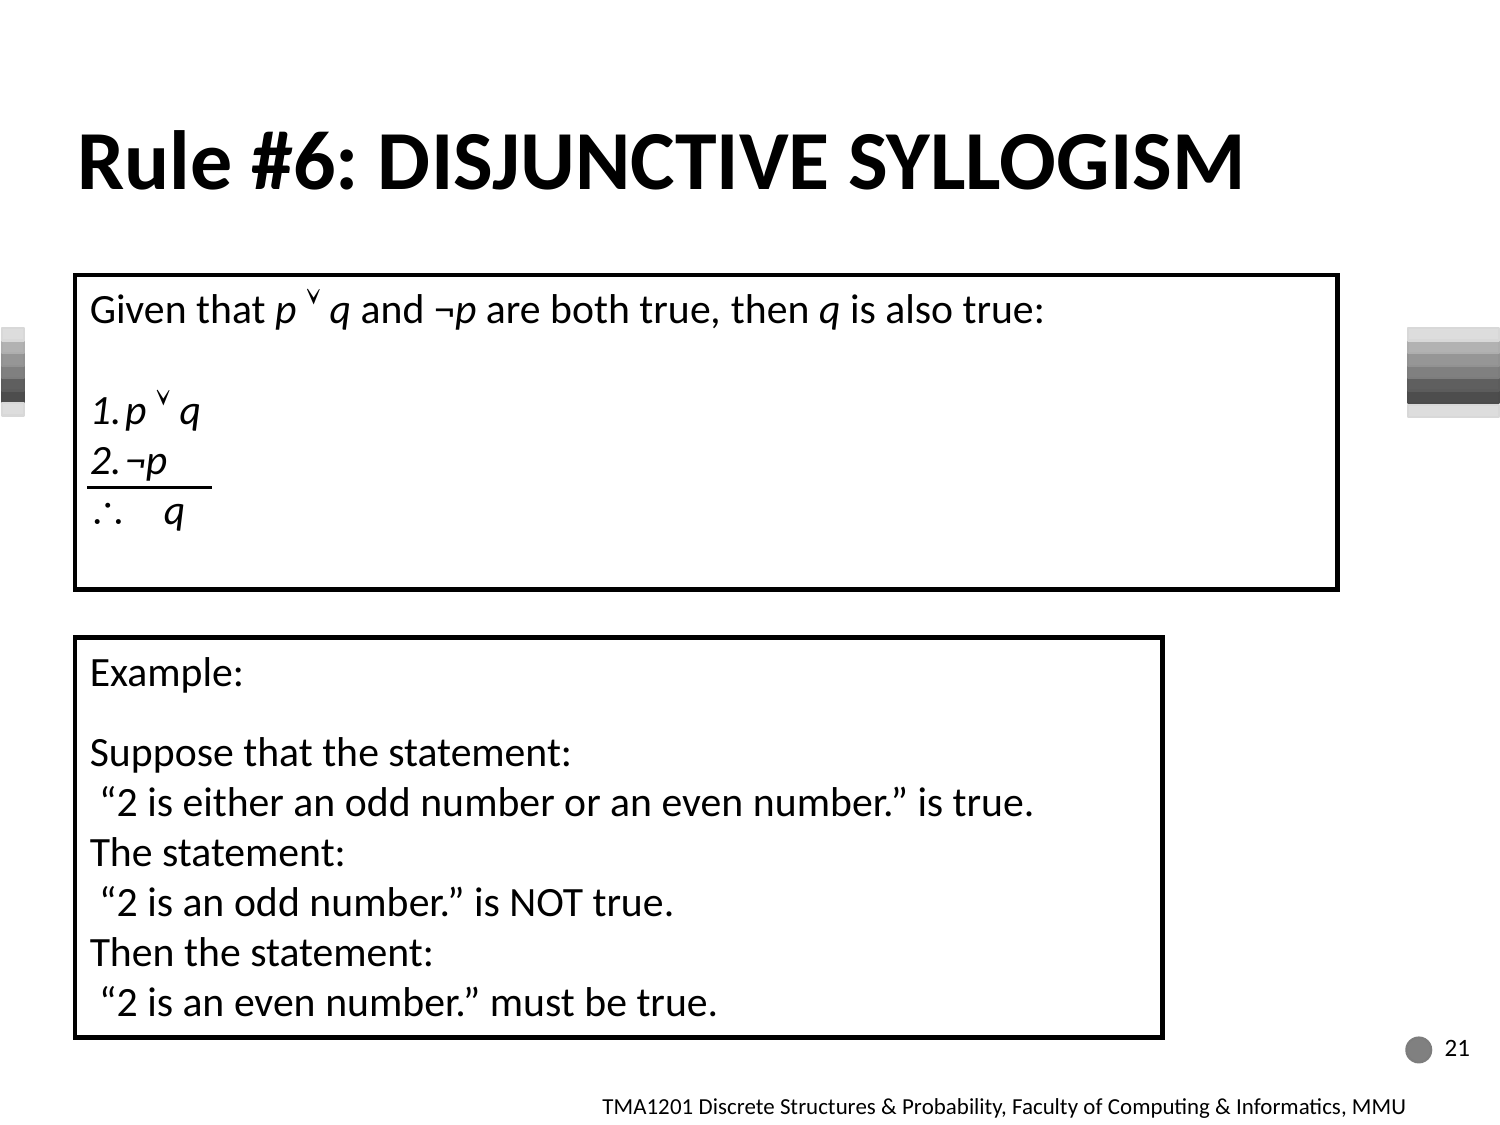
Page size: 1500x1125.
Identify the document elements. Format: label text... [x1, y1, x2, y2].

footer TMA1201 Discrete Structures & Probability, Faculty of Computing & Informatics, MMU [587, 1084, 1500, 1125]
list Rule #6: DISJUNCTIVE SYLLOGISM [62, 62, 1413, 250]
text_box Given that p  q and ¬p are both true, then q is also true: p  q ¬p  q [74, 274, 1338, 590]
text_box Example: Suppose that the statement: “2 is either an odd number or an even number.” is true. The statement: “2 is an odd number.” is NOT true. Then the statement: “2 is an even number.” must be true. [75, 637, 1163, 1038]
slide_number 21 [1429, 1009, 1500, 1085]
